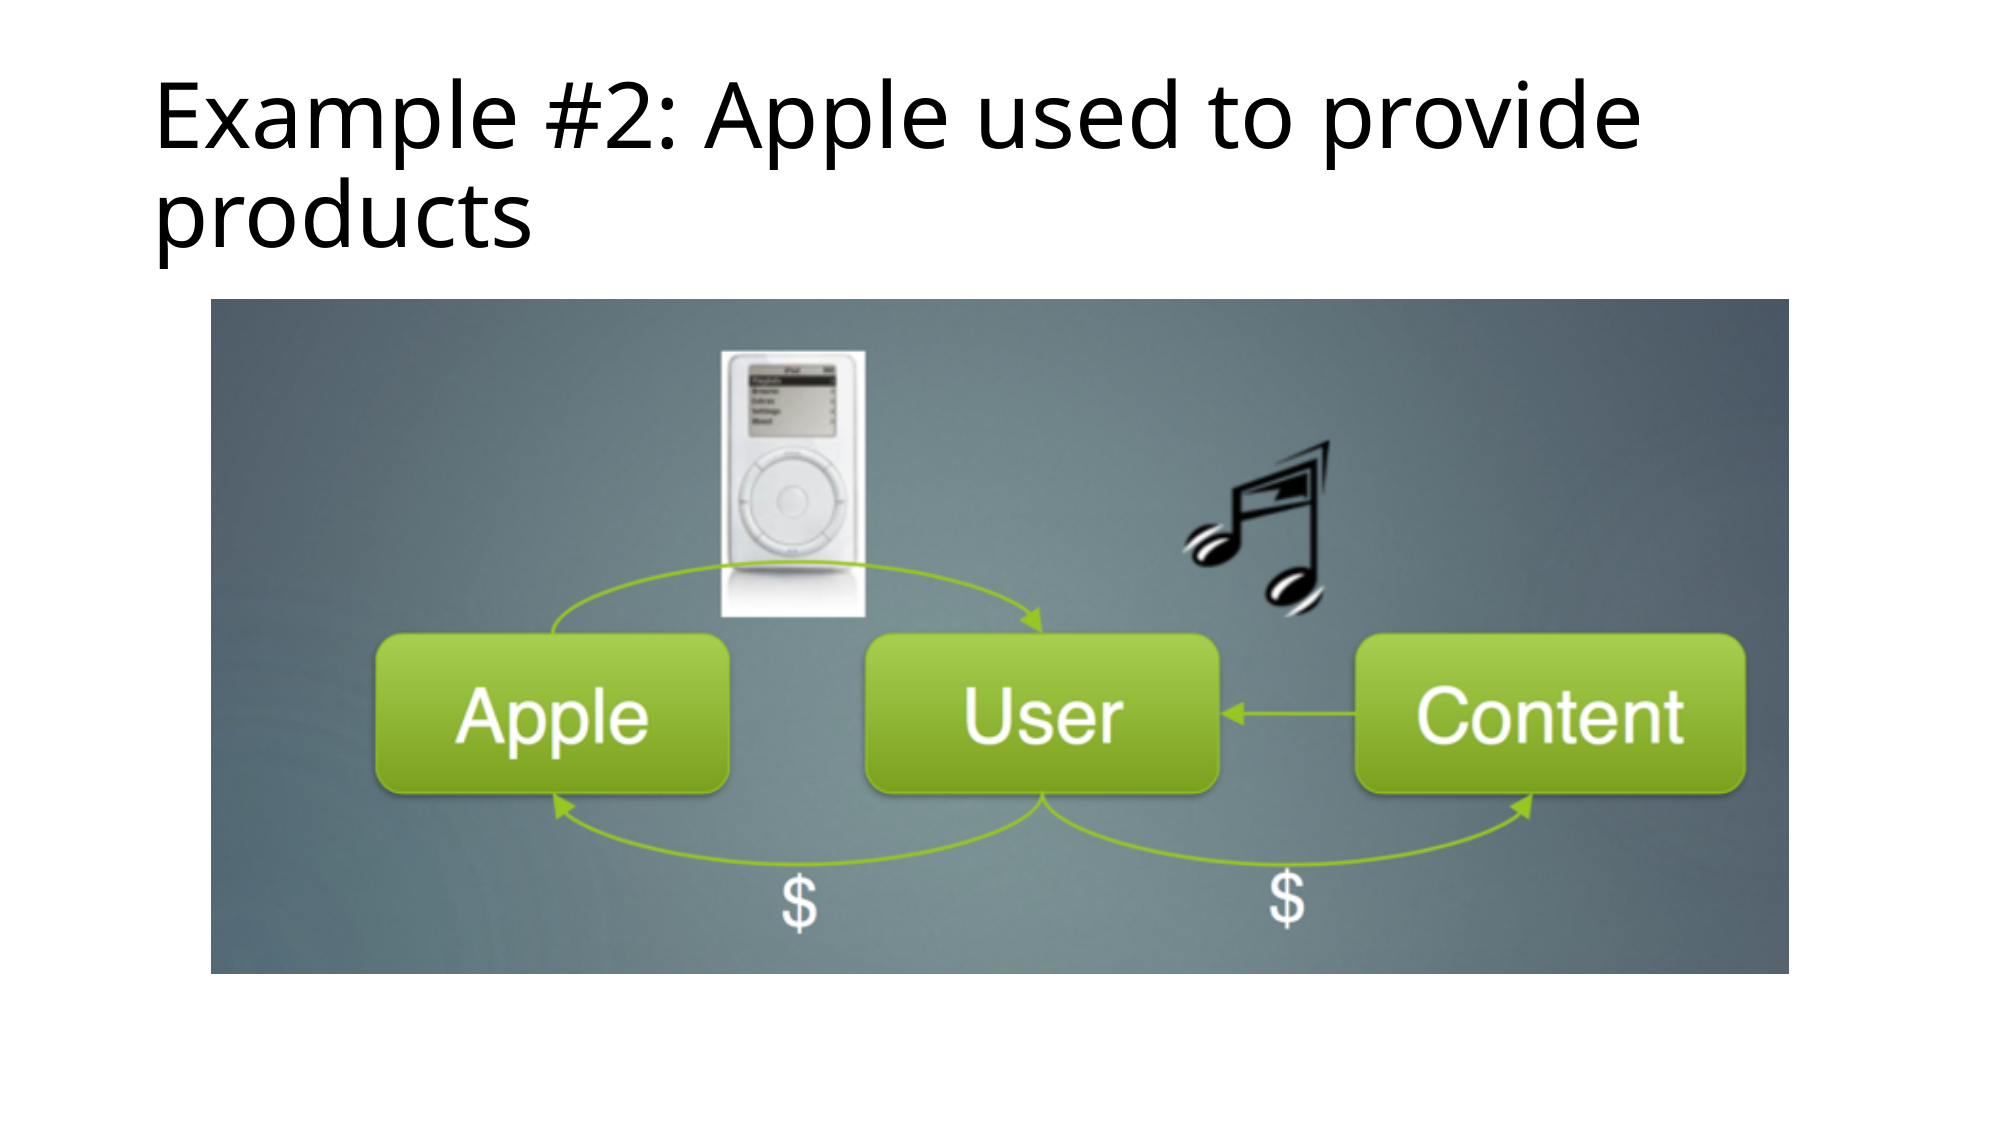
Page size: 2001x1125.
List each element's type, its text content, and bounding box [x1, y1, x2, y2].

title Example #2: Apple used to provide products [137, 59, 1863, 278]
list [211, 299, 1789, 974]
